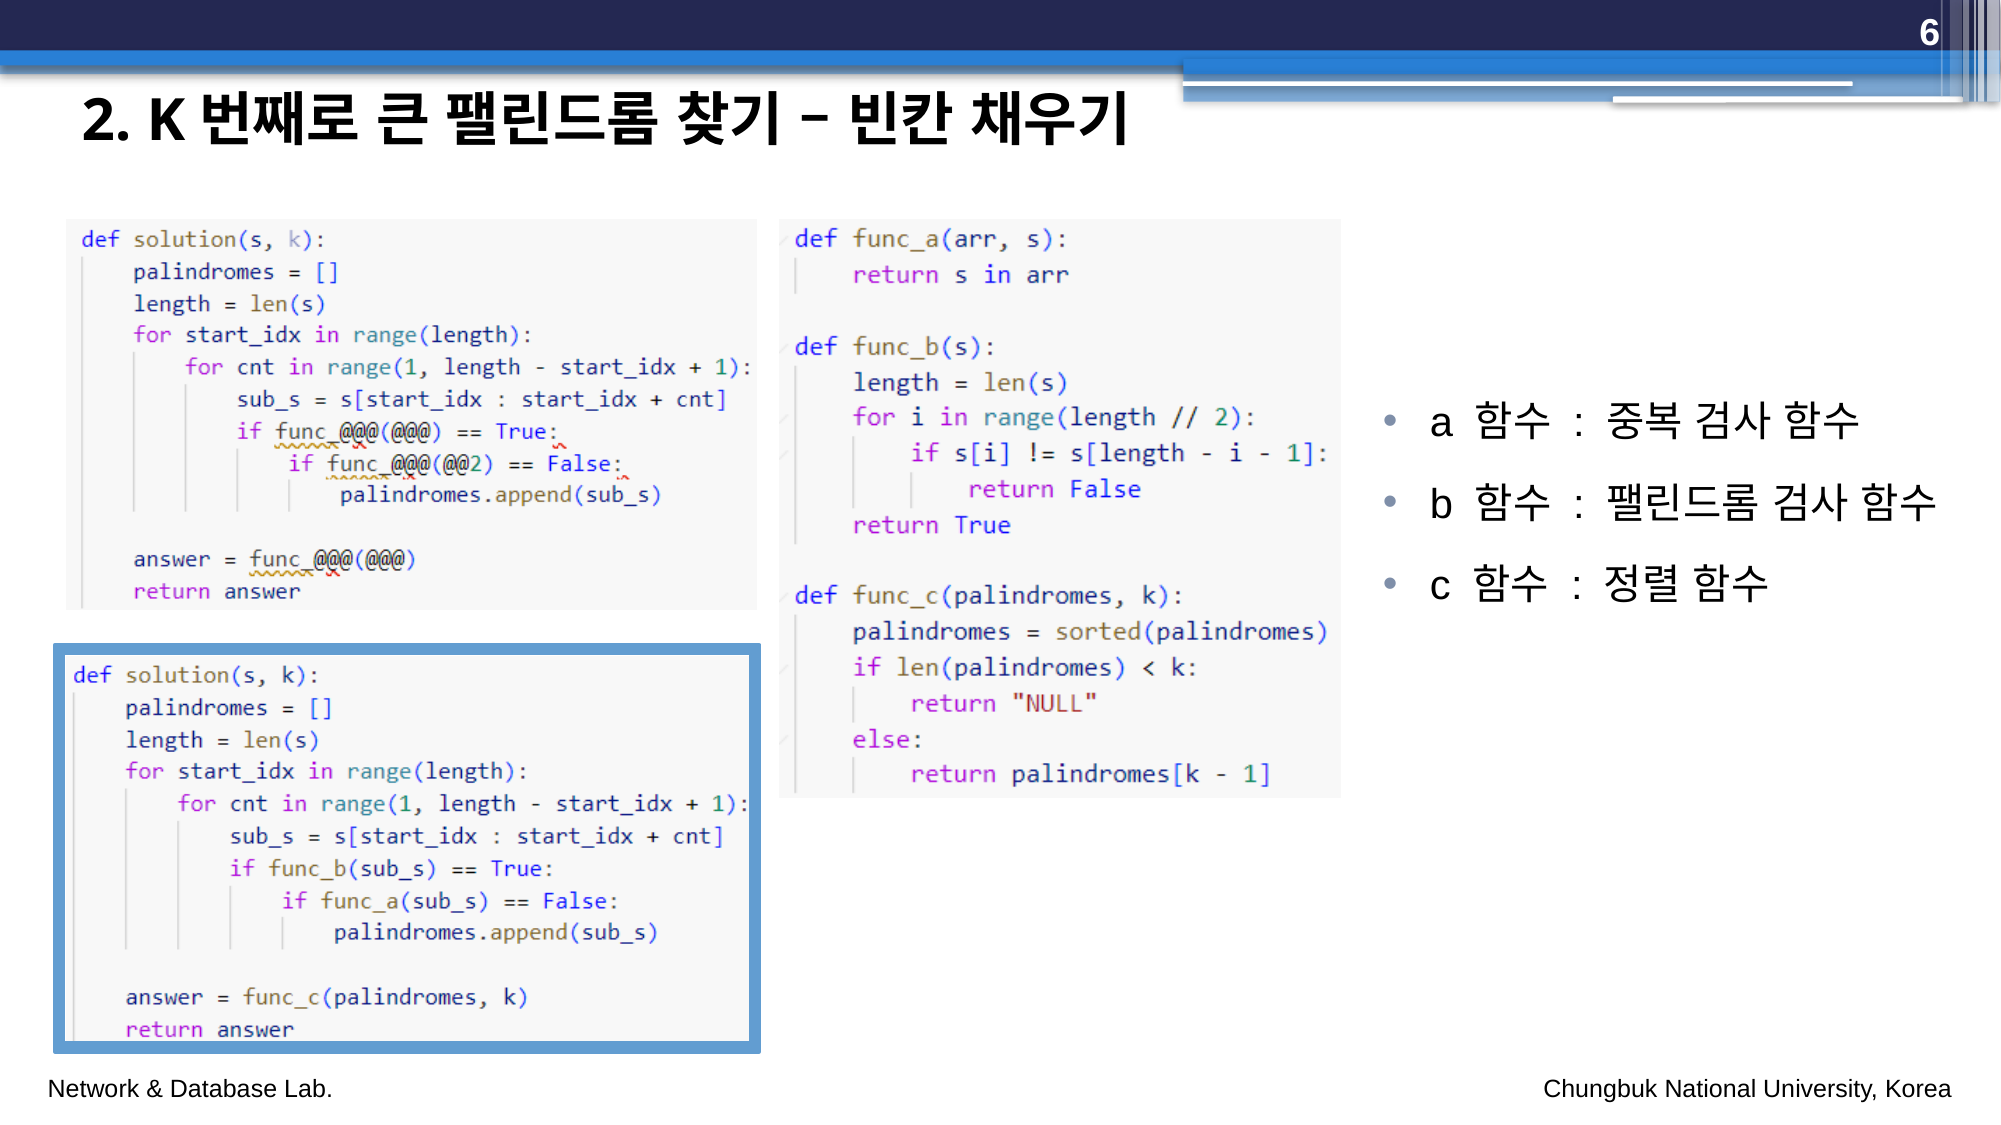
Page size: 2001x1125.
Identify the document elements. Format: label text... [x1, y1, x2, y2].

list a 함수 : 중복 검사 함수 b 함수 : 팰린드롬 검사 함수 c 함수 : 정렬 함수 [1368, 362, 1993, 622]
slide_number 6 [1788, 0, 1955, 61]
picture [66, 219, 758, 610]
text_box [54, 644, 760, 1052]
picture [778, 219, 1341, 798]
title 2. K번째로 큰 팰린드롬 찾기 – 빈칸 채우기 [66, 73, 1924, 161]
